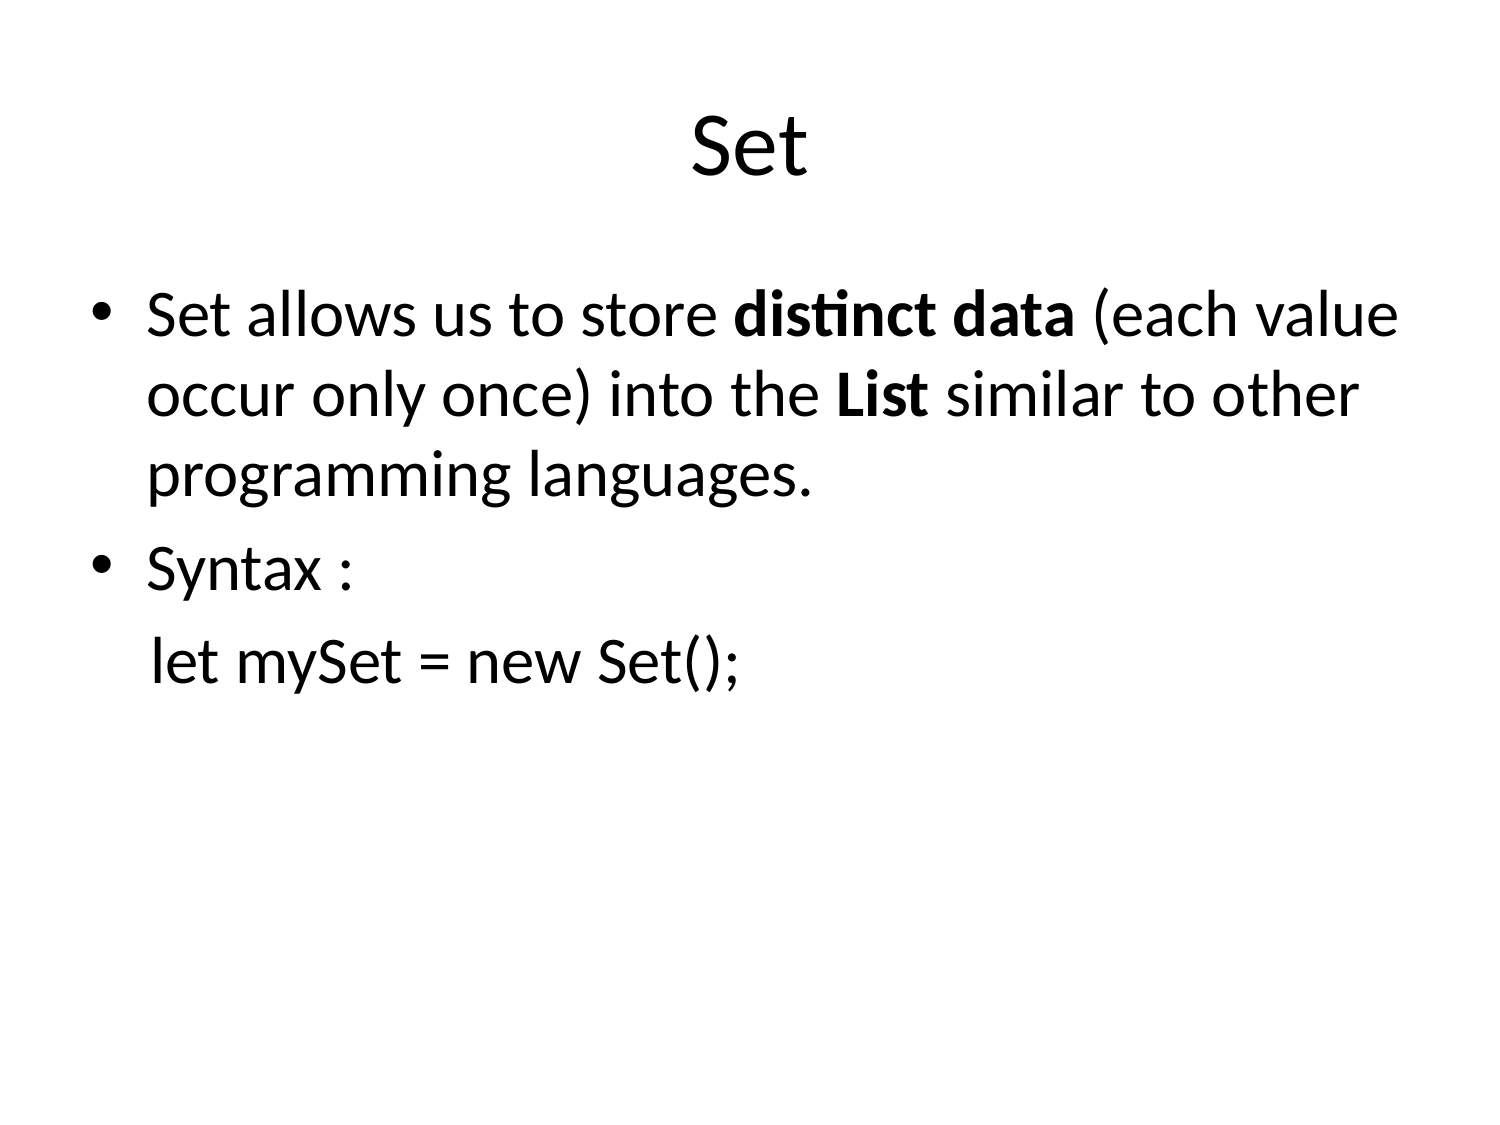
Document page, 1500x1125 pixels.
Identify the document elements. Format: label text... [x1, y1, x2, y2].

title Set [75, 45, 1425, 233]
list Set allows us to store distinct data (each value occur only once) into the List similar to other programming languages. Syntax : let mySet = new Set(); [75, 262, 1425, 1005]
